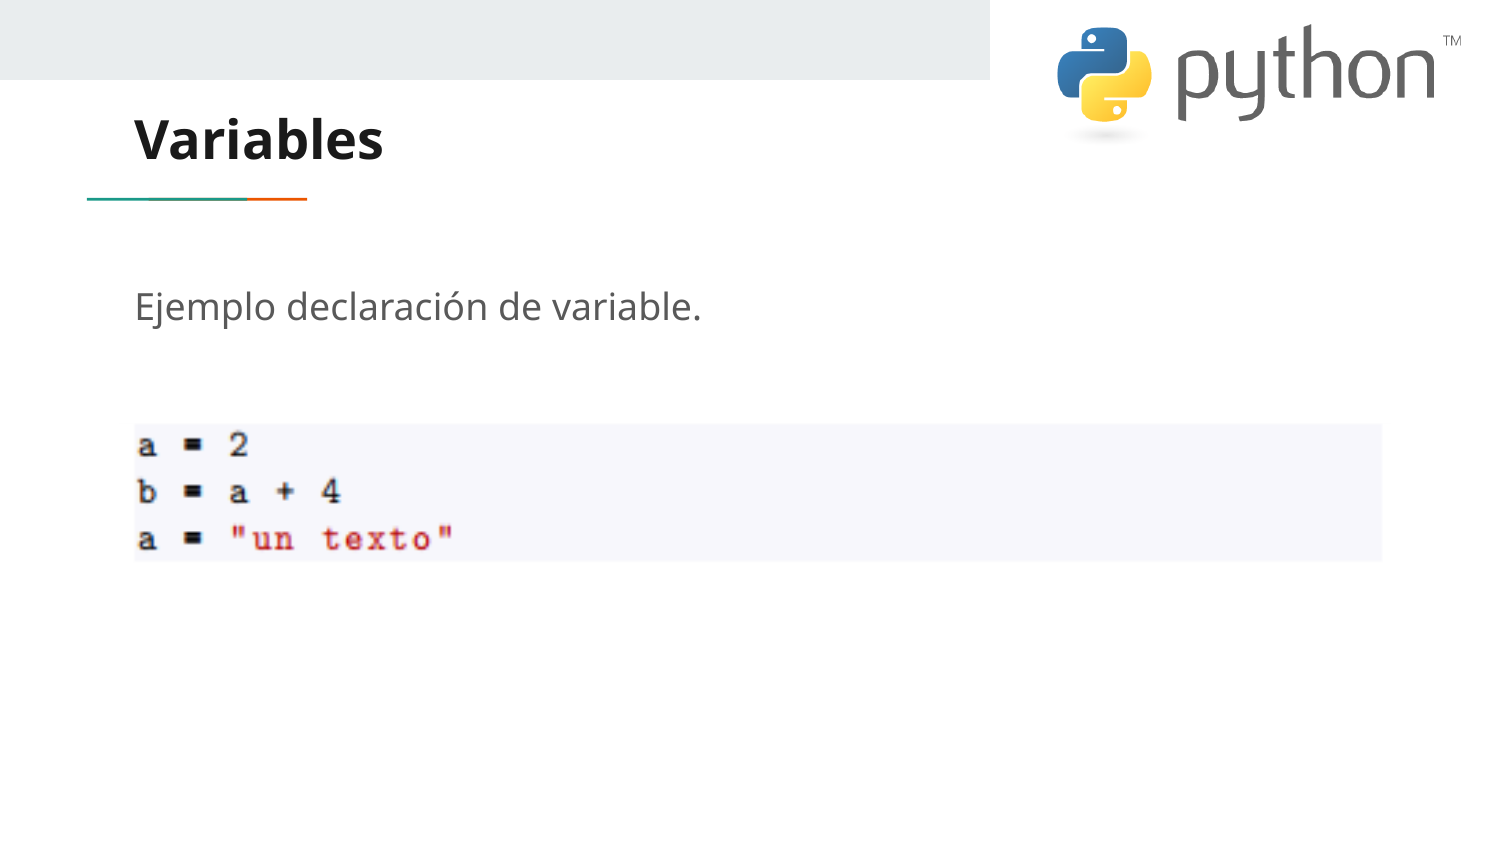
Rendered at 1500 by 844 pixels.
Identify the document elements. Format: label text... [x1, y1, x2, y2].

picture [990, 0, 1500, 173]
title Variables [119, 90, 987, 178]
picture [119, 422, 1391, 568]
list Ejemplo declaración de variable. [119, 261, 1381, 406]
